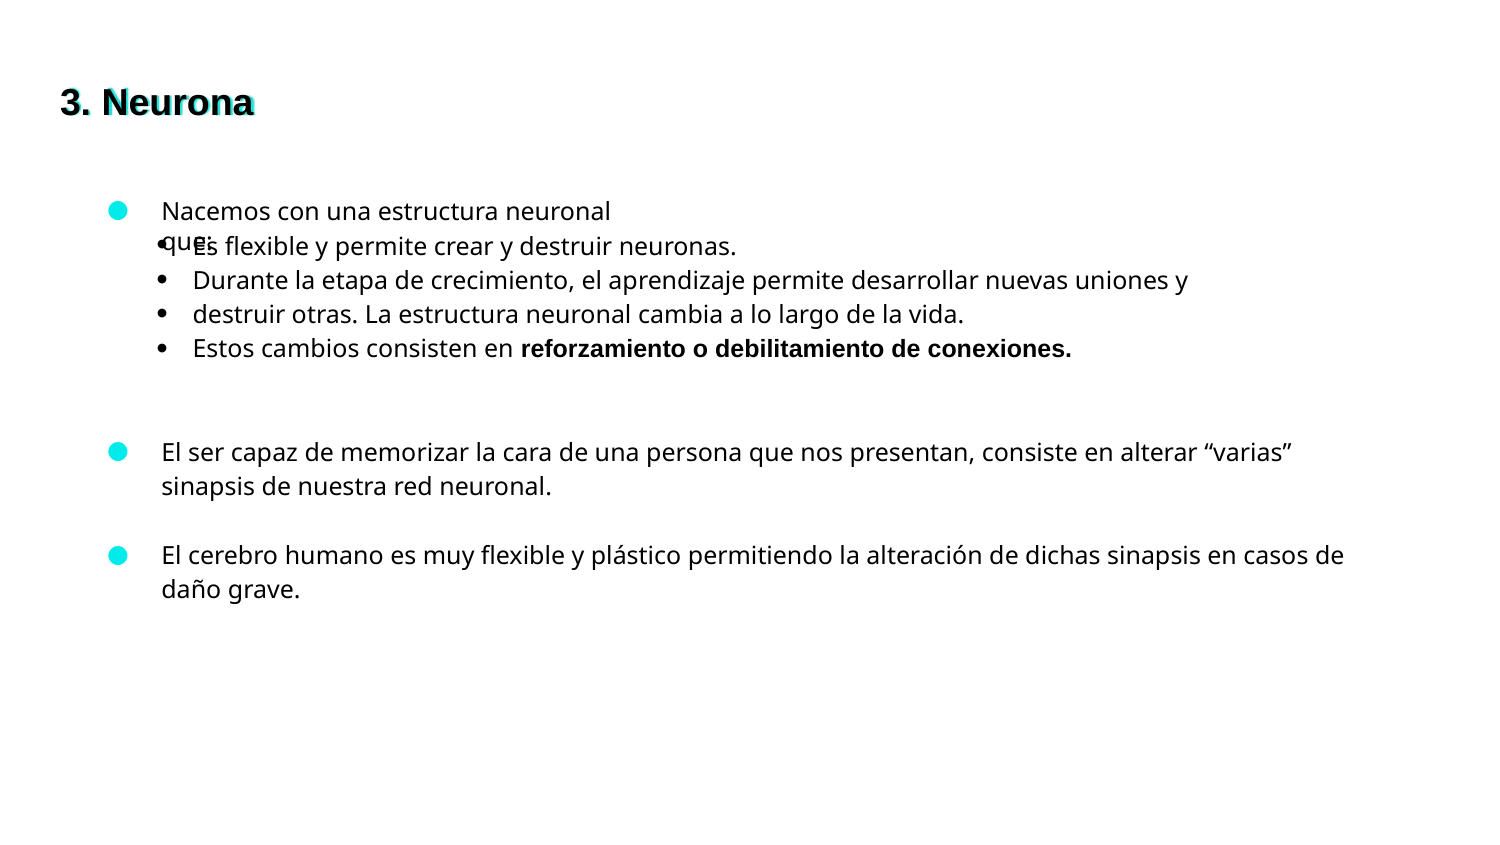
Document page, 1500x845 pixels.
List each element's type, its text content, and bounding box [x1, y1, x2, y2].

text_box Es flexible y permite crear y destruir neuronas. Durante la etapa de crecimiento, el aprendizaje permite desarrollar nuevas uniones y destruir otras. La estructura neuronal cambia a lo largo de la vida. Estos cambios consisten en reforzamiento o debilitamiento de conexiones. [190, 223, 1280, 363]
text_box ● [105, 534, 127, 567]
text_box El cerebro humano es muy flexible y plástico permitiendo la alteración de dichas sinapsis en casos de daño grave. [159, 533, 1375, 604]
text_box ● [105, 431, 127, 464]
picture [47, 80, 274, 133]
text_box El ser capaz de memorizar la cara de una persona que nos presentan, consiste en alterar “varias” sinapsis de nuestra red neuronal. [159, 430, 1375, 501]
text_box ● [105, 190, 127, 223]
text_box ● [154, 268, 169, 285]
text_box ● [154, 303, 169, 319]
text_box Nacemos con una estructura neuronal que: [159, 193, 635, 256]
text_box ● [154, 337, 169, 354]
text_box ● [154, 234, 169, 250]
title 3. Neurona [57, 75, 960, 219]
